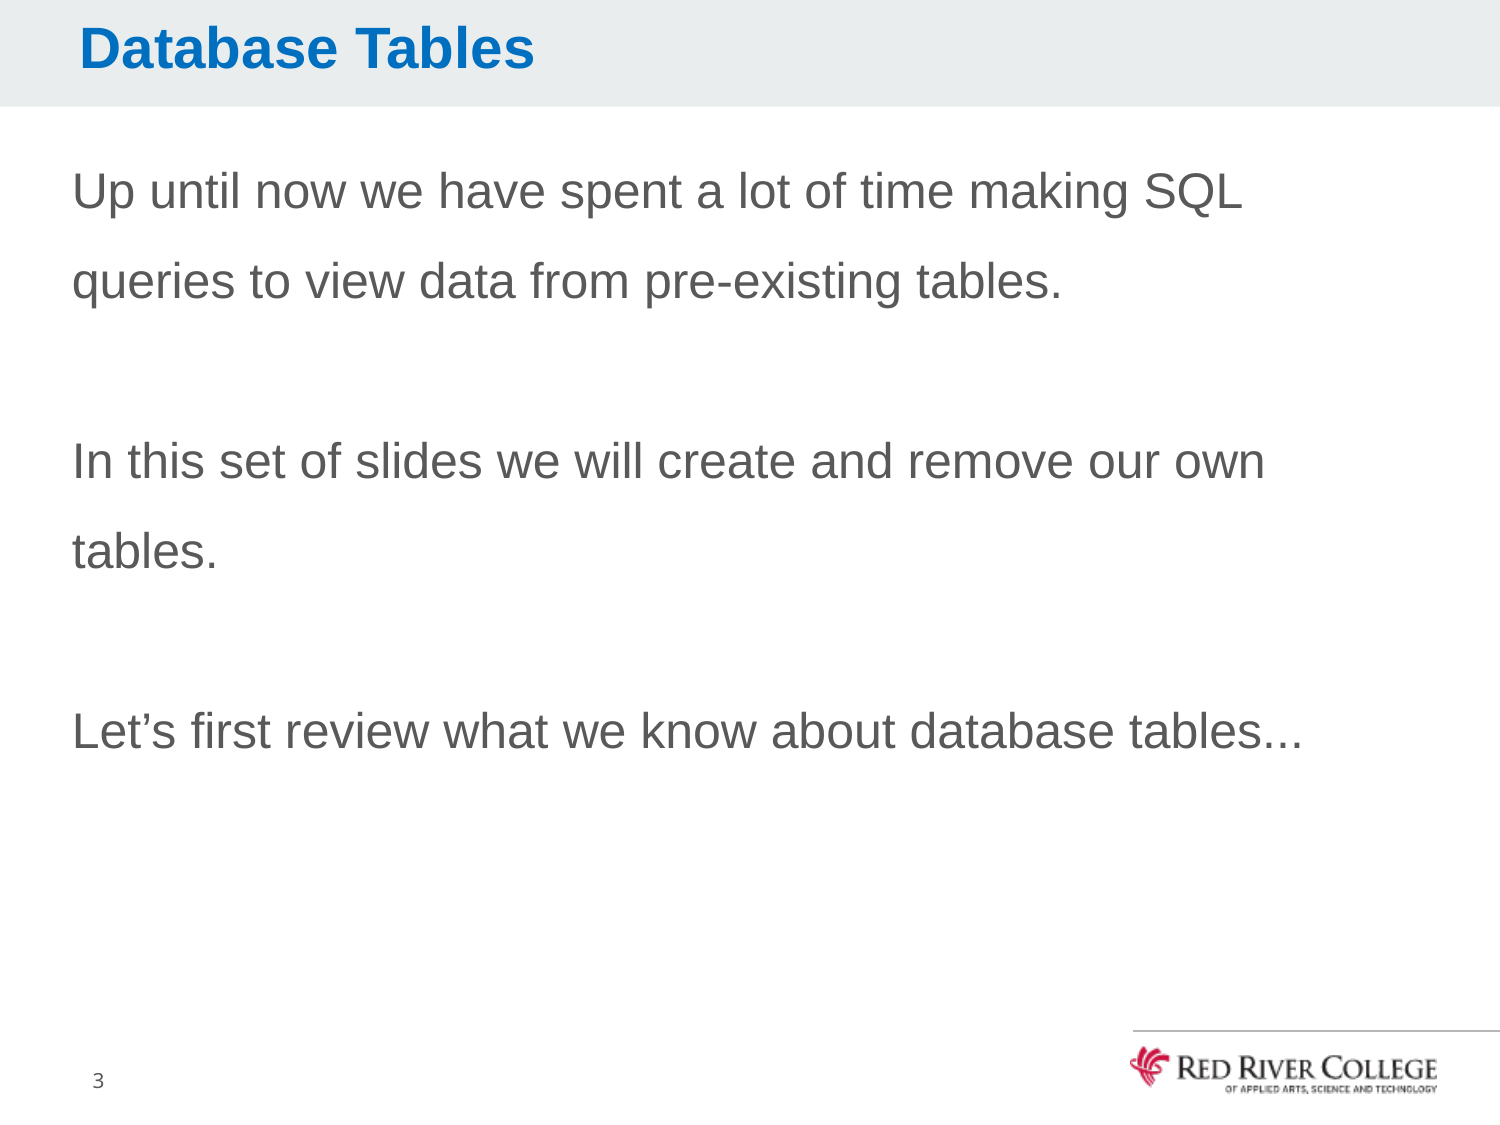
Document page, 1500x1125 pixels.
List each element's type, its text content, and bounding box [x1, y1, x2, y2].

picture [1130, 1046, 1437, 1094]
list Up until now we have spent a lot of time making SQL queries to view data from pre-existing tables. In this set of slides we will create and remove our own tables. Let’s first review what we know about database tables... [56, 121, 1423, 871]
title Database Tables [64, 10, 1246, 93]
slide_number 3 [77, 1038, 263, 1125]
